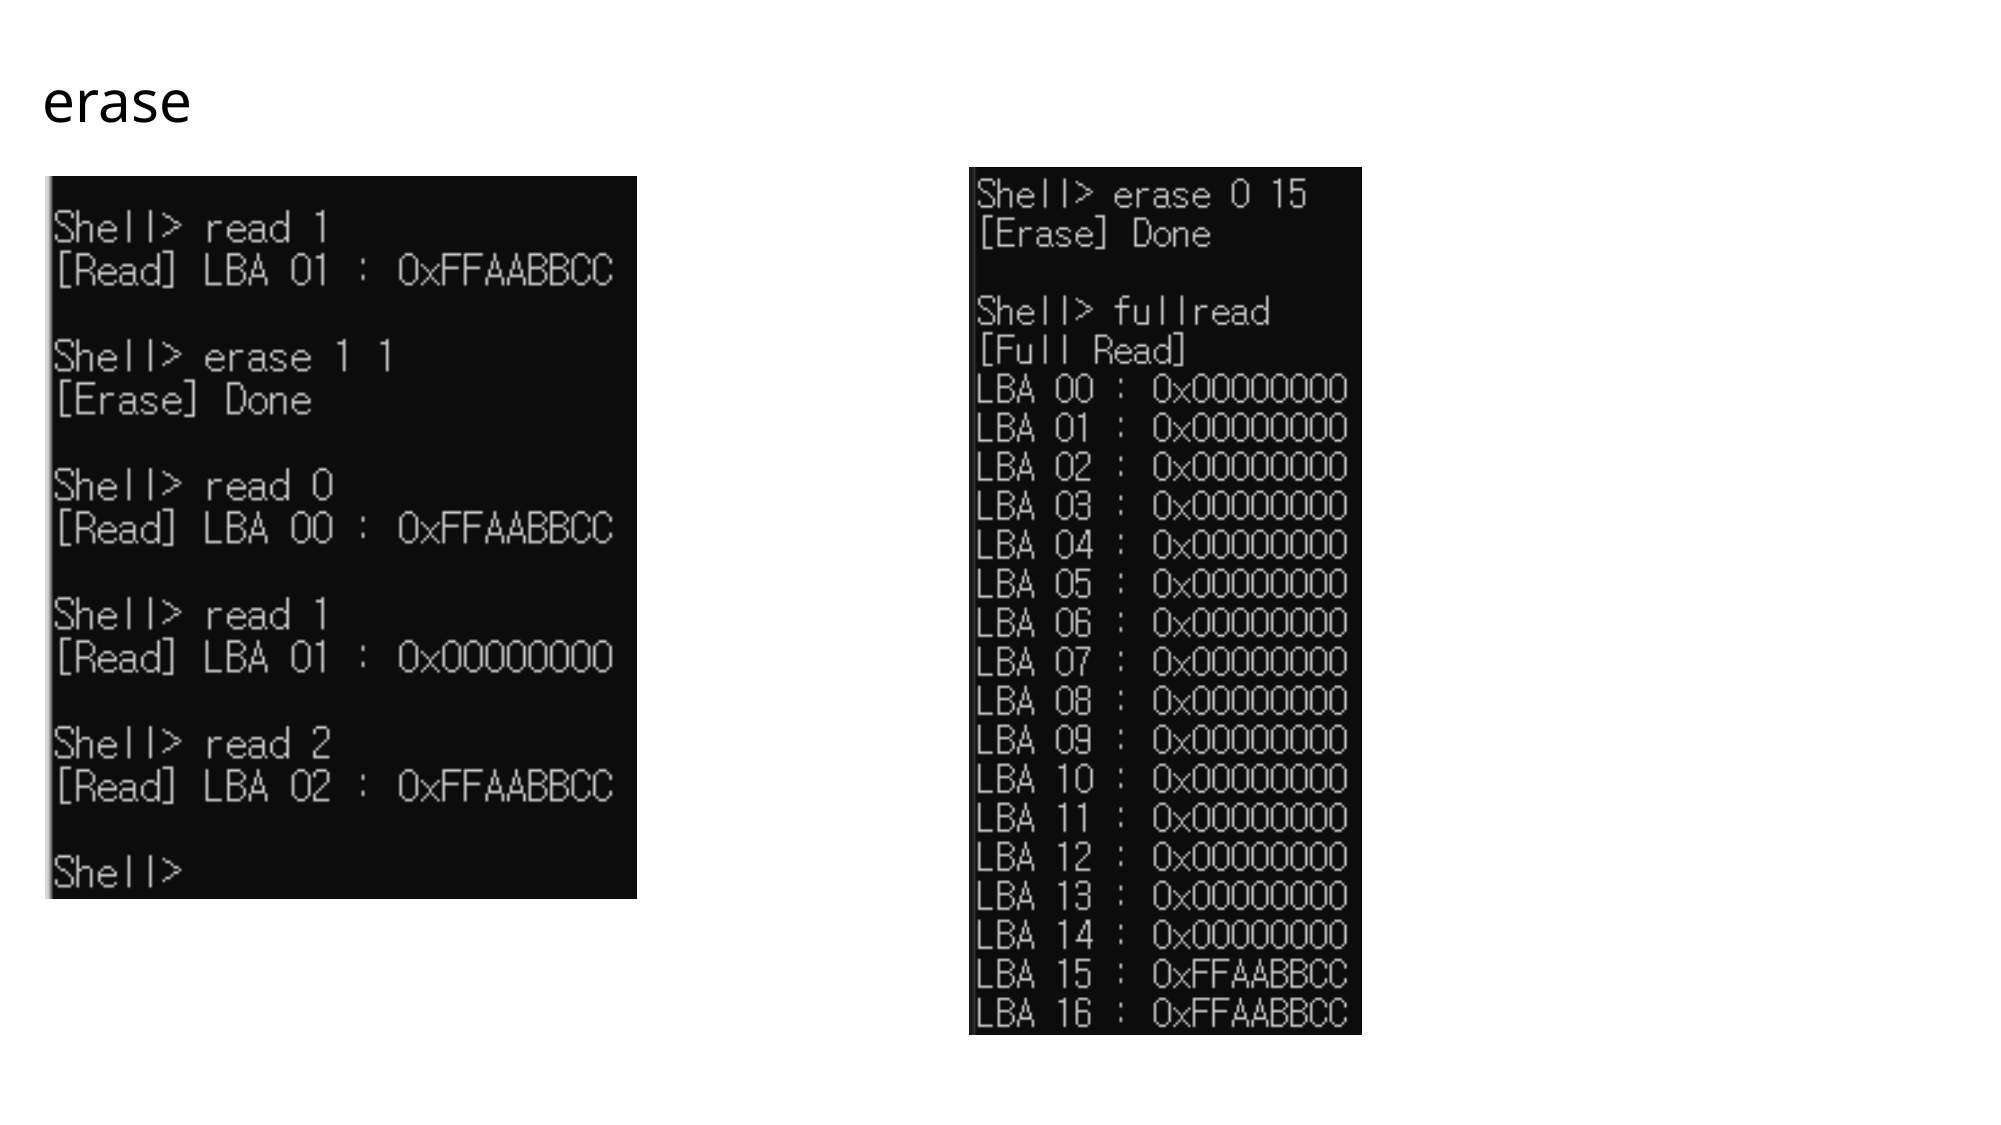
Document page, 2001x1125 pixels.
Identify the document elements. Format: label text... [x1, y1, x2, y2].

picture [969, 167, 1363, 1036]
picture [45, 176, 637, 899]
text_box erase [27, 48, 564, 168]
